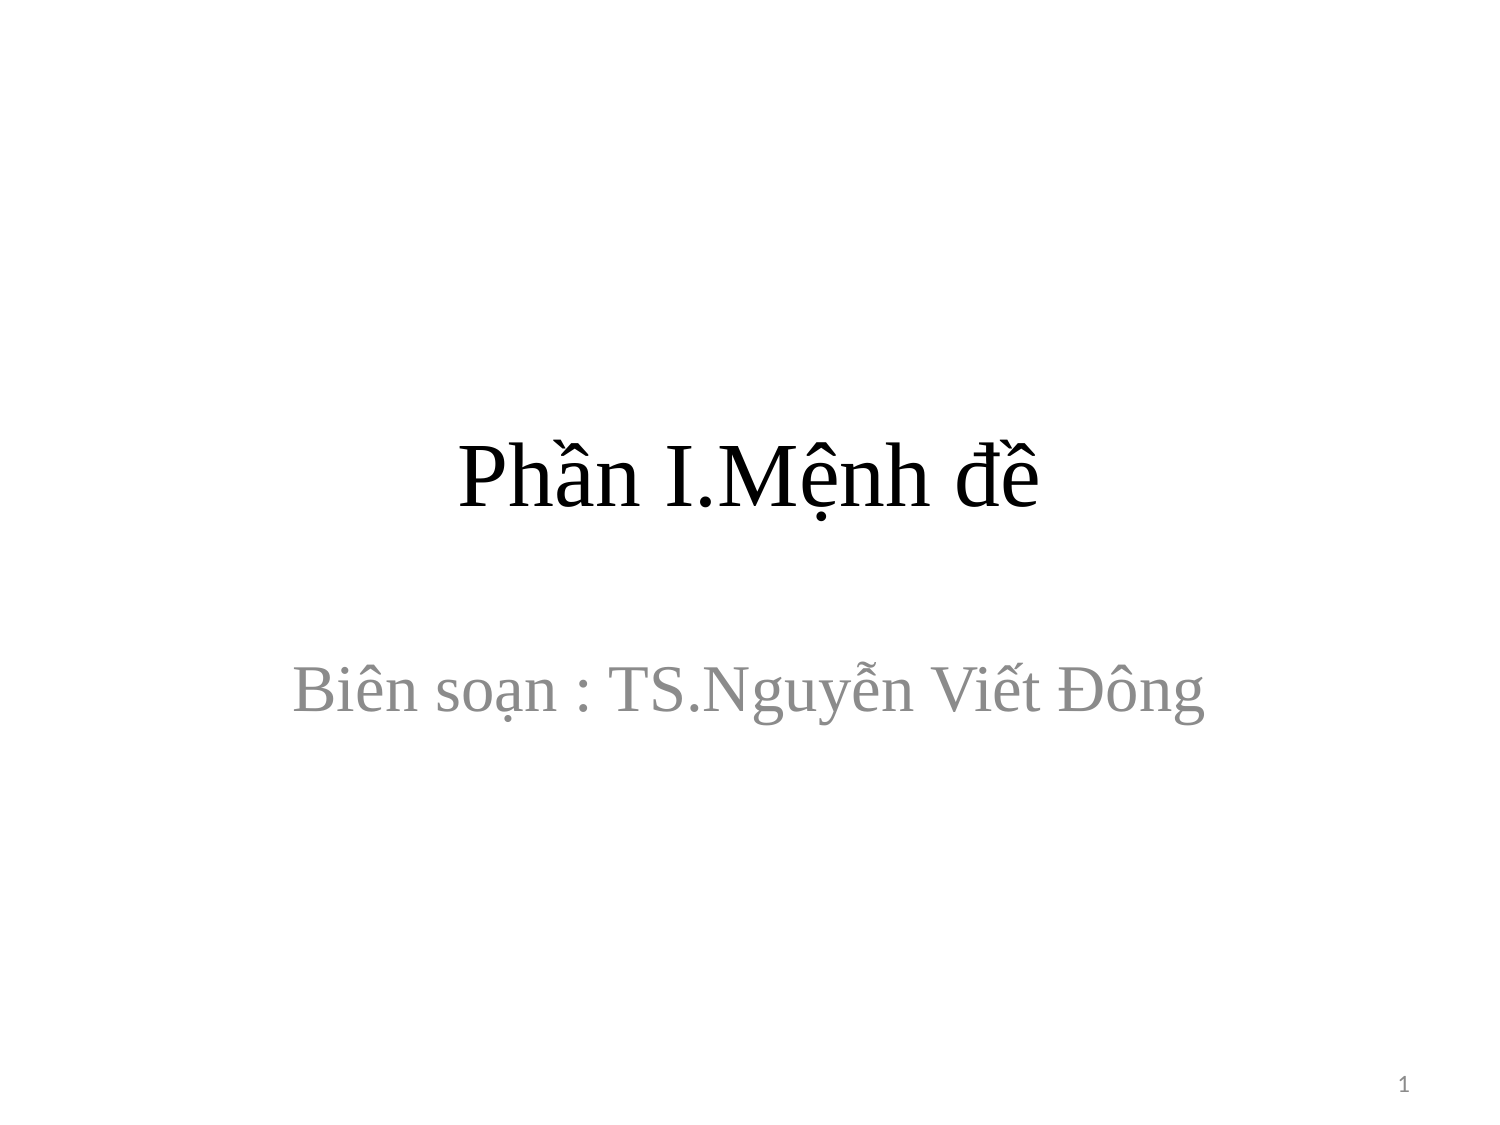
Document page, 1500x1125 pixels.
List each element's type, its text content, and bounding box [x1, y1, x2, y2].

slide_number 1 [1074, 1052, 1425, 1113]
subtitle Biên soạn : TS.Nguyễn Viết Đông [224, 637, 1276, 926]
title Phần I.Mệnh đề [112, 349, 1388, 591]
